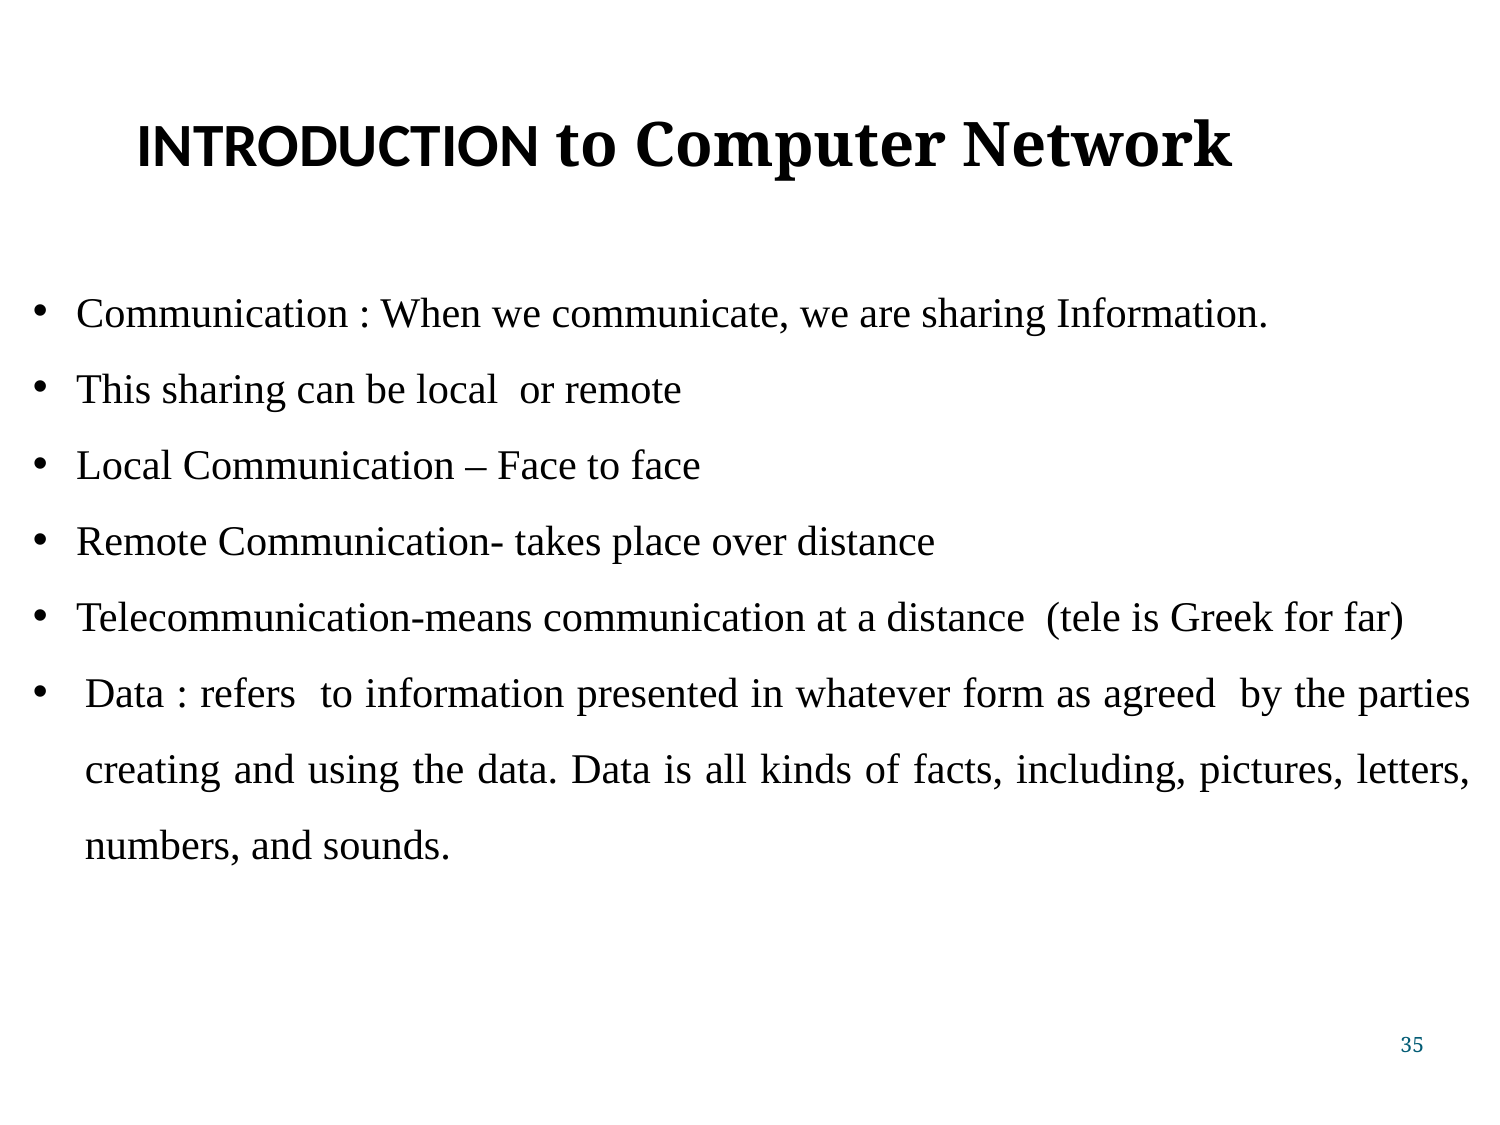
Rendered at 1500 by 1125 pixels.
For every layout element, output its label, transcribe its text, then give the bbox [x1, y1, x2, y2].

text_box Communication : When we communicate, we are sharing Information. This sharing can be local or remote Local Communication – Face to face Remote Communication- takes place over distance Telecommunication-means communication at a distance (tele is Greek for far) Data : refers to information presented in whatever form as agreed by the parties creating and using the data. Data is all kinds of facts, including, pictures, letters, numbers, and sounds. [20, 202, 1486, 1033]
text_box INTRODUCTION to Computer Network [136, 83, 1486, 179]
text_box 35 [1300, 1005, 1425, 1061]
